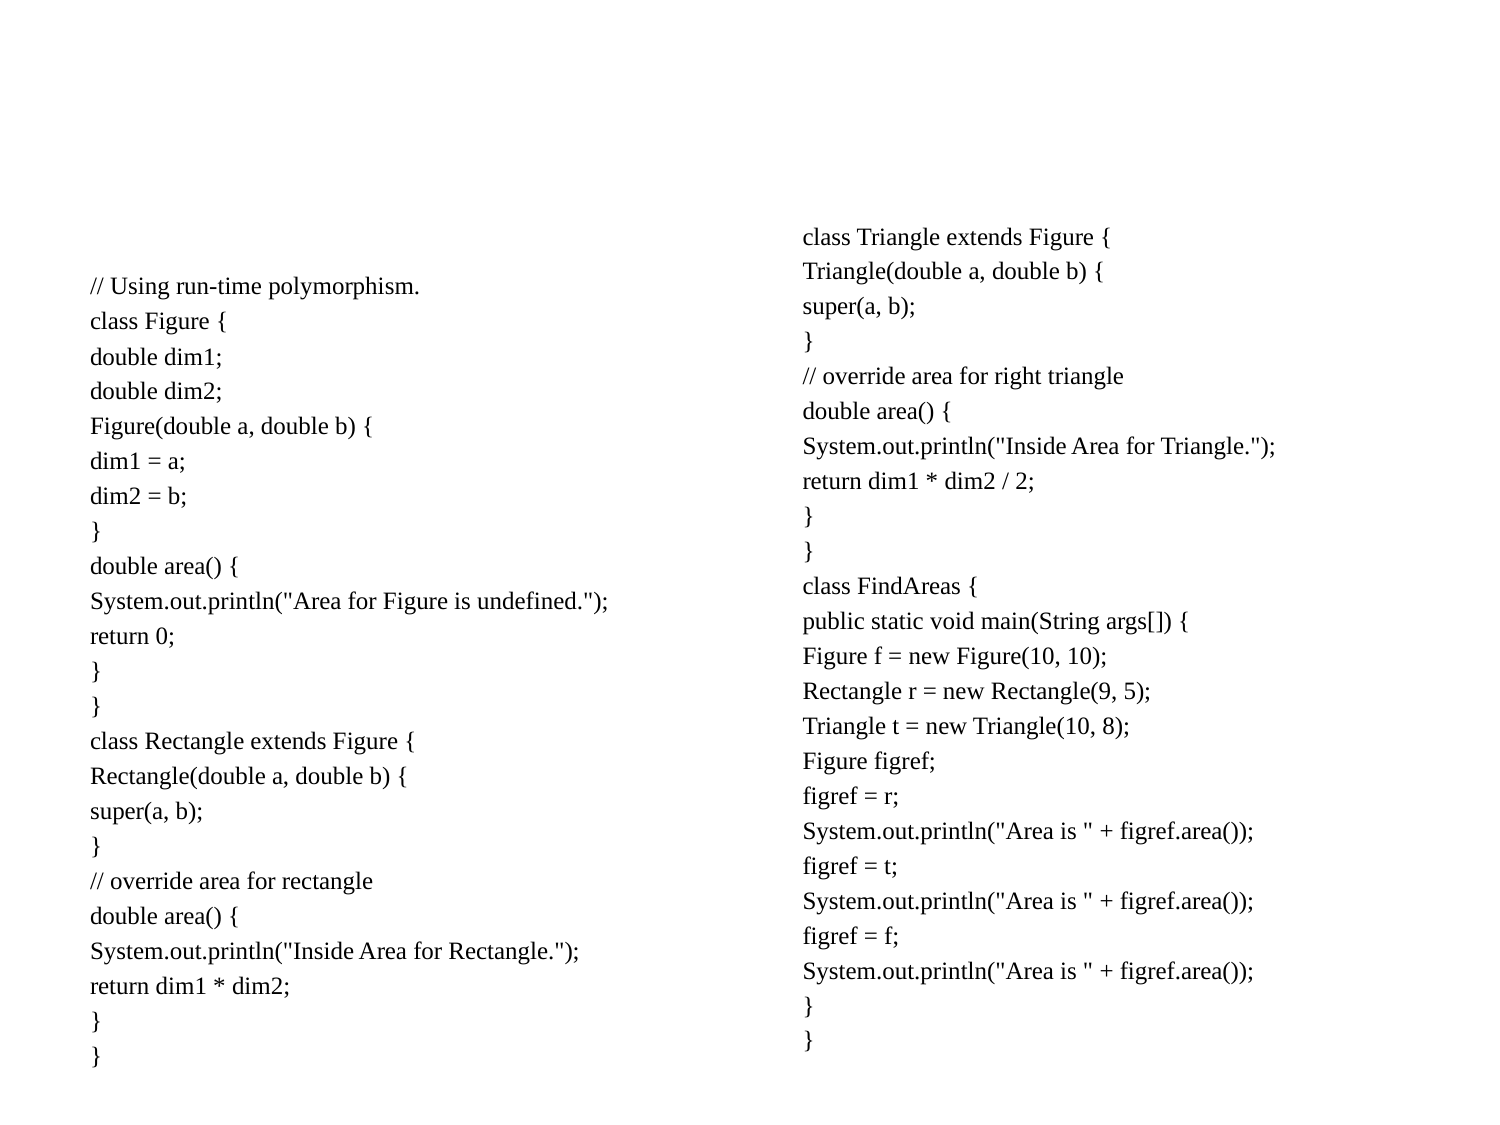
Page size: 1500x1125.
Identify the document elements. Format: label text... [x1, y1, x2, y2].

list class Triangle extends Figure { Triangle(double a, double b) { super(a, b); } // override area for right triangle double area() { System.out.println("Inside Area for Triangle."); return dim1 * dim2 / 2; } } class FindAreas { public static void main(String args[]) { Figure f = new Figure(10, 10); Rectangle r = new Rectangle(9, 5); Triangle t = new Triangle(10, 8); Figure figref; figref = r; System.out.println("Area is " + figref.area()); figref = t; System.out.println("Area is " + figref.area()); figref = f; System.out.println("Area is " + figref.area()); } } [787, 212, 1450, 955]
list // Using run-time polymorphism. class Figure { double dim1; double dim2; Figure(double a, double b) { dim1 = a; dim2 = b; } double area() { System.out.println("Area for Figure is undefined."); return 0; } } class Rectangle extends Figure { Rectangle(double a, double b) { super(a, b); } // override area for rectangle double area() { System.out.println("Inside Area for Rectangle."); return dim1 * dim2; } } [75, 262, 738, 1005]
